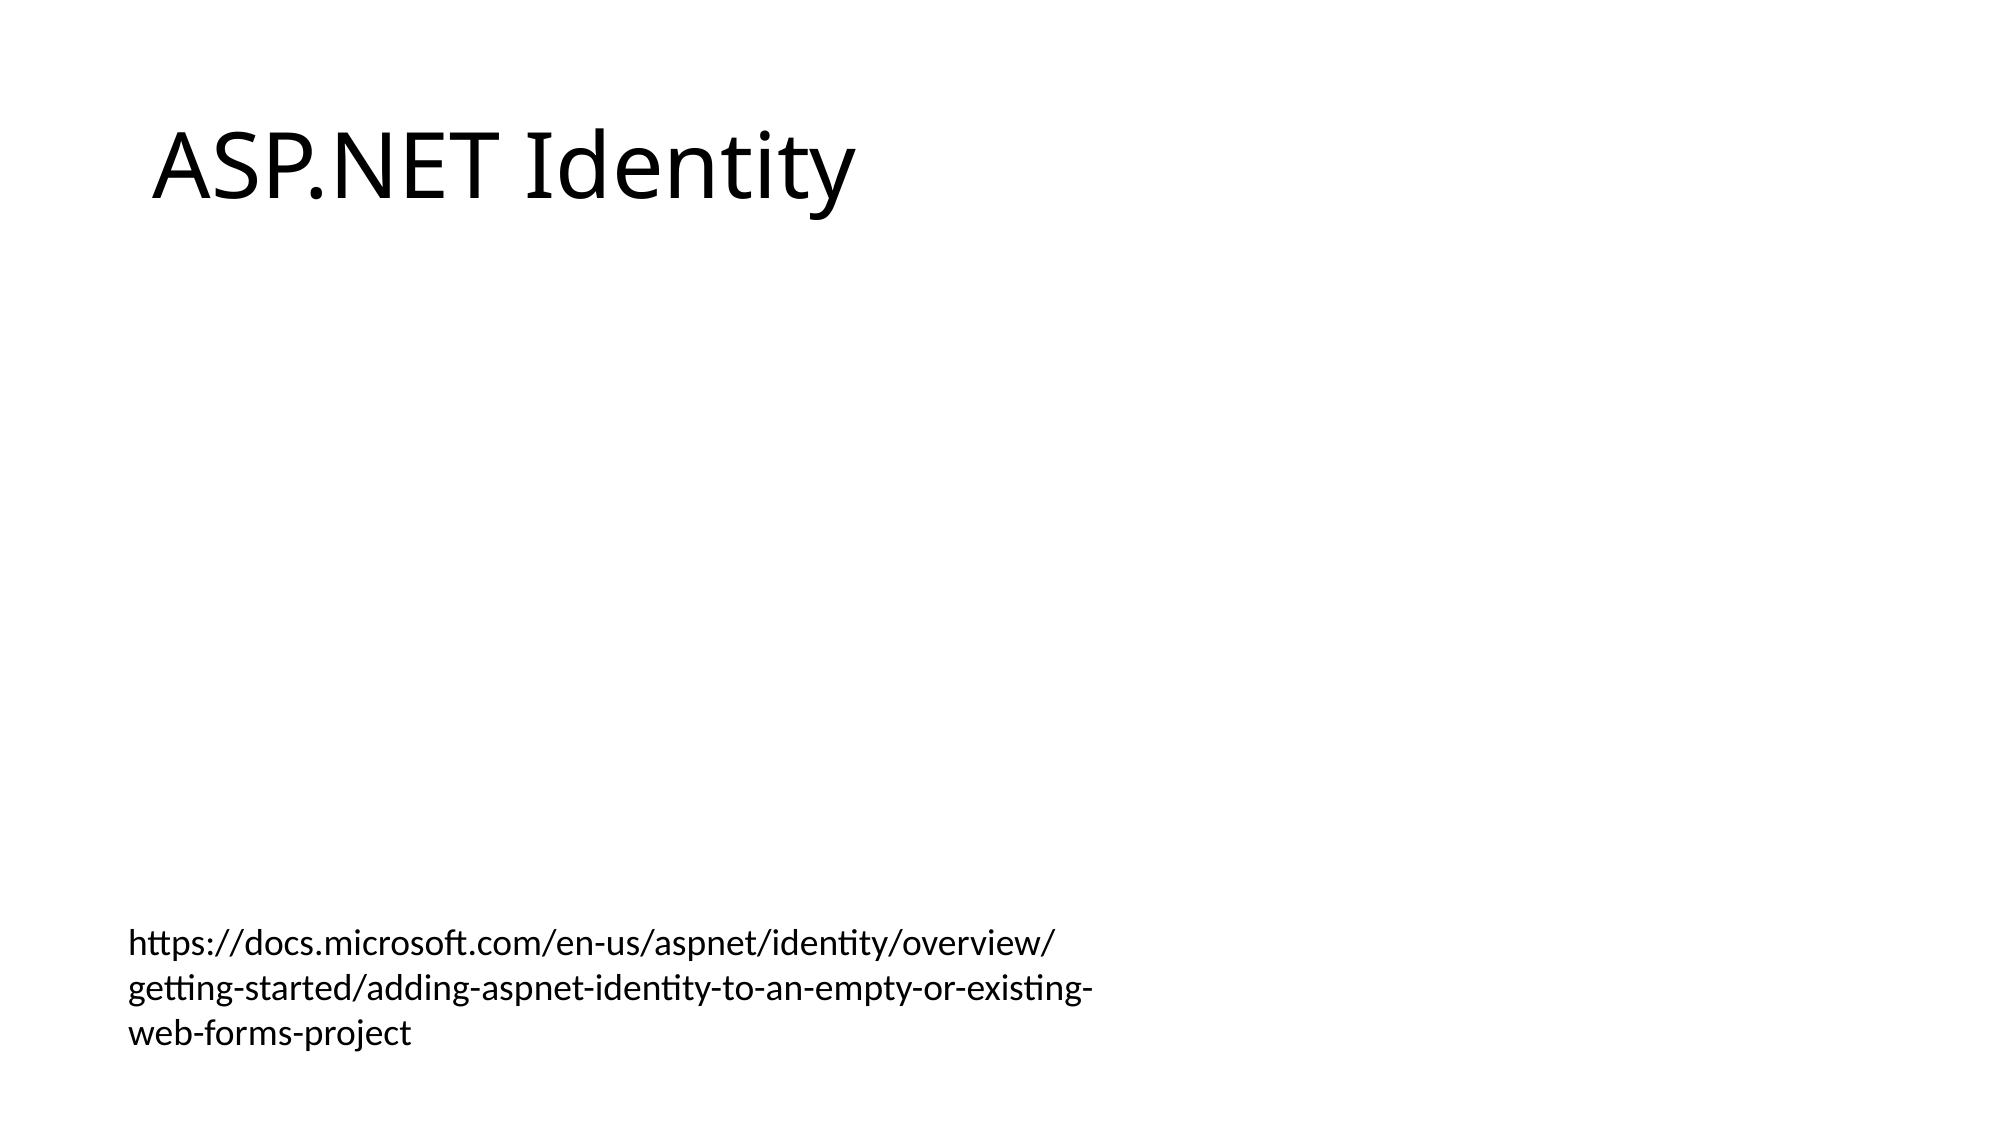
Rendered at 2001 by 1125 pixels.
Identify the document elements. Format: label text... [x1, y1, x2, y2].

text_box https://docs.microsoft.com/en-us/aspnet/identity/overview/getting-started/adding-aspnet-identity-to-an-empty-or-existing-web-forms-project [113, 910, 1114, 1061]
title ASP.NET Identity [137, 59, 1863, 278]
